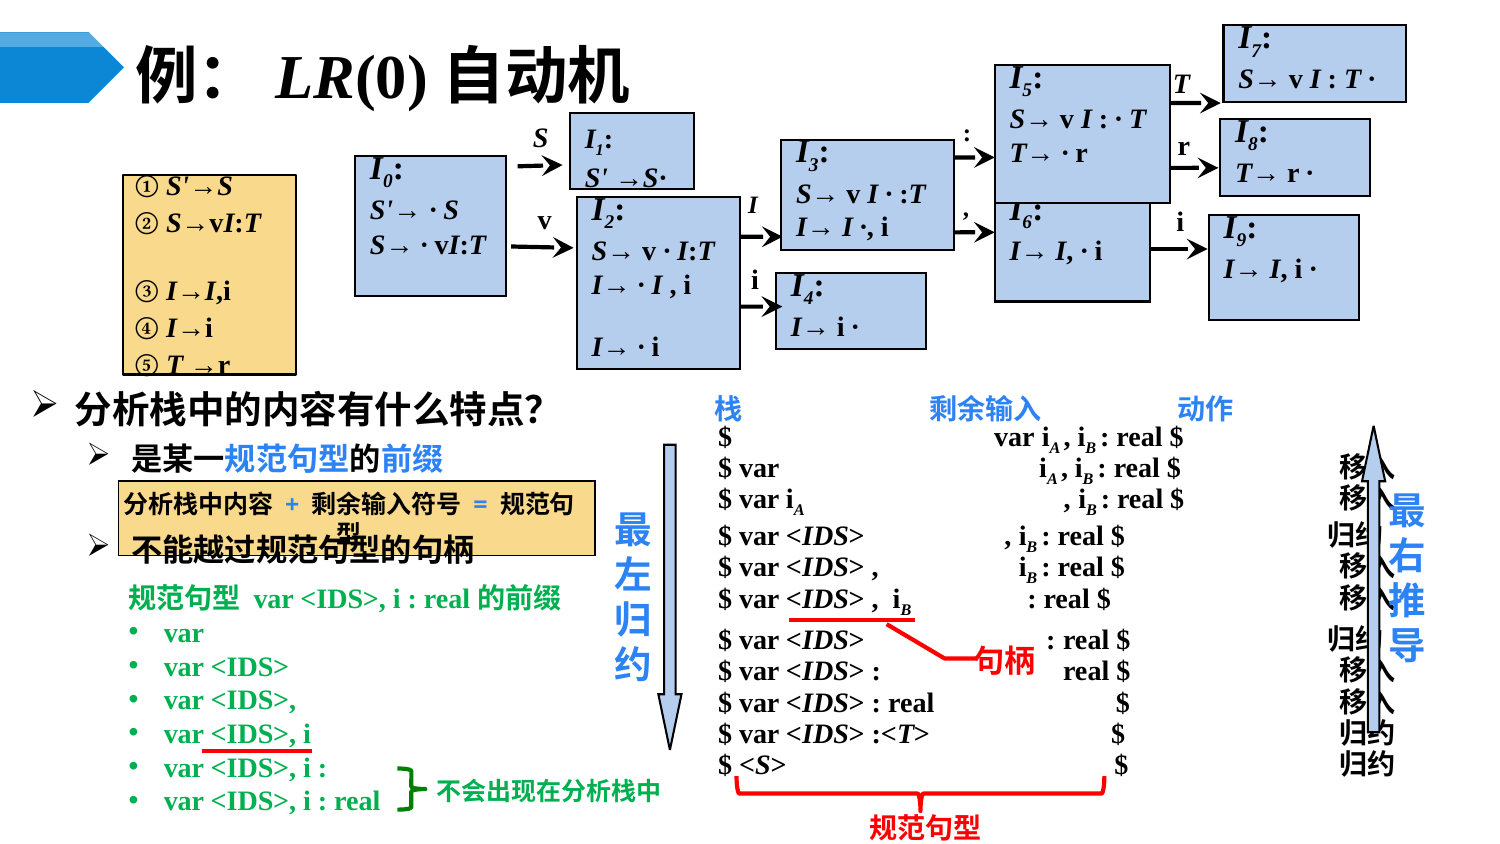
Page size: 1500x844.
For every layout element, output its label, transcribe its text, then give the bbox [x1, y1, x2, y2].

text_box i [740, 253, 787, 303]
text_box [761, 296, 783, 317]
text_box [1197, 157, 1219, 179]
text_box [974, 147, 994, 168]
text_box ① S'→S ② S→vI:T ③ I→I,i ④ I→i ⑤ T →r [123, 175, 296, 375]
text_box r [1171, 120, 1213, 169]
text_box [658, 444, 682, 750]
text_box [510, 193, 584, 249]
text_box I [733, 181, 781, 227]
text_box 规范句型 var <IDS>, i : real的前缀 var var <IDS> var <IDS>, var <IDS>, i var <IDS>, i : var <IDS>, i : real [113, 573, 591, 824]
text_box I9: I→ I, i · [1208, 214, 1359, 320]
text_box I7: S→ v I : T · [1223, 25, 1406, 102]
text_box 最 左 归约 [596, 498, 671, 694]
text_box 分析栈中内容 + 剩余输入符号 = 规范句型 [553, 480, 595, 556]
text_box , [954, 184, 994, 229]
text_box I5: S→ v I : · T T→ · r [994, 64, 1171, 204]
text_box [1362, 425, 1386, 733]
text_box [762, 227, 781, 248]
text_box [397, 768, 679, 814]
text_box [736, 775, 1105, 844]
text_box I4: I→ i · [776, 272, 927, 350]
text_box i [1161, 196, 1212, 245]
text_box 最 右 推 导 [1380, 479, 1441, 675]
text_box I2: S→ v · I:T I→ · I , i I→ · i [576, 196, 740, 369]
text_box [1186, 238, 1208, 260]
text_box [1200, 92, 1221, 114]
text_box I6: I→ I, · i [994, 204, 1151, 302]
text_box I3: S→ v I · :T I→ I ·, i [781, 139, 954, 250]
text_box I8: T→ r · [1220, 119, 1371, 196]
text_box T [1158, 57, 1221, 107]
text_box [517, 111, 695, 190]
text_box [974, 221, 994, 243]
text_box I0: S'→ · S S→ · vI:T [355, 156, 507, 296]
text_box 分析栈中的内容有什么特点？ 是某一规范句型的前缀 不能越过规范句型的句柄 [15, 384, 553, 575]
list 栈 剩余输入 动作 $ var iA , iB : real $ $ var iA , iB : real $ 移入 $ var iA , iB : real $ 移入 $ var <IDS> , iB : real $ 归约 $ var <IDS> , iB : real $ 移入 $ var <IDS> , iB : real $ 移入 $ var <IDS> : real $ 归约 $ var <IDS> : real $ 移入 $ var <IDS> : real $ 移入 $ var <IDS> :<T> $ 归约 $ <S> $ 归约 [667, 386, 1500, 797]
text_box : [948, 109, 994, 155]
text_box 句柄 [892, 629, 1056, 682]
text_box 例：LR(0)自动机 [123, 43, 1137, 103]
